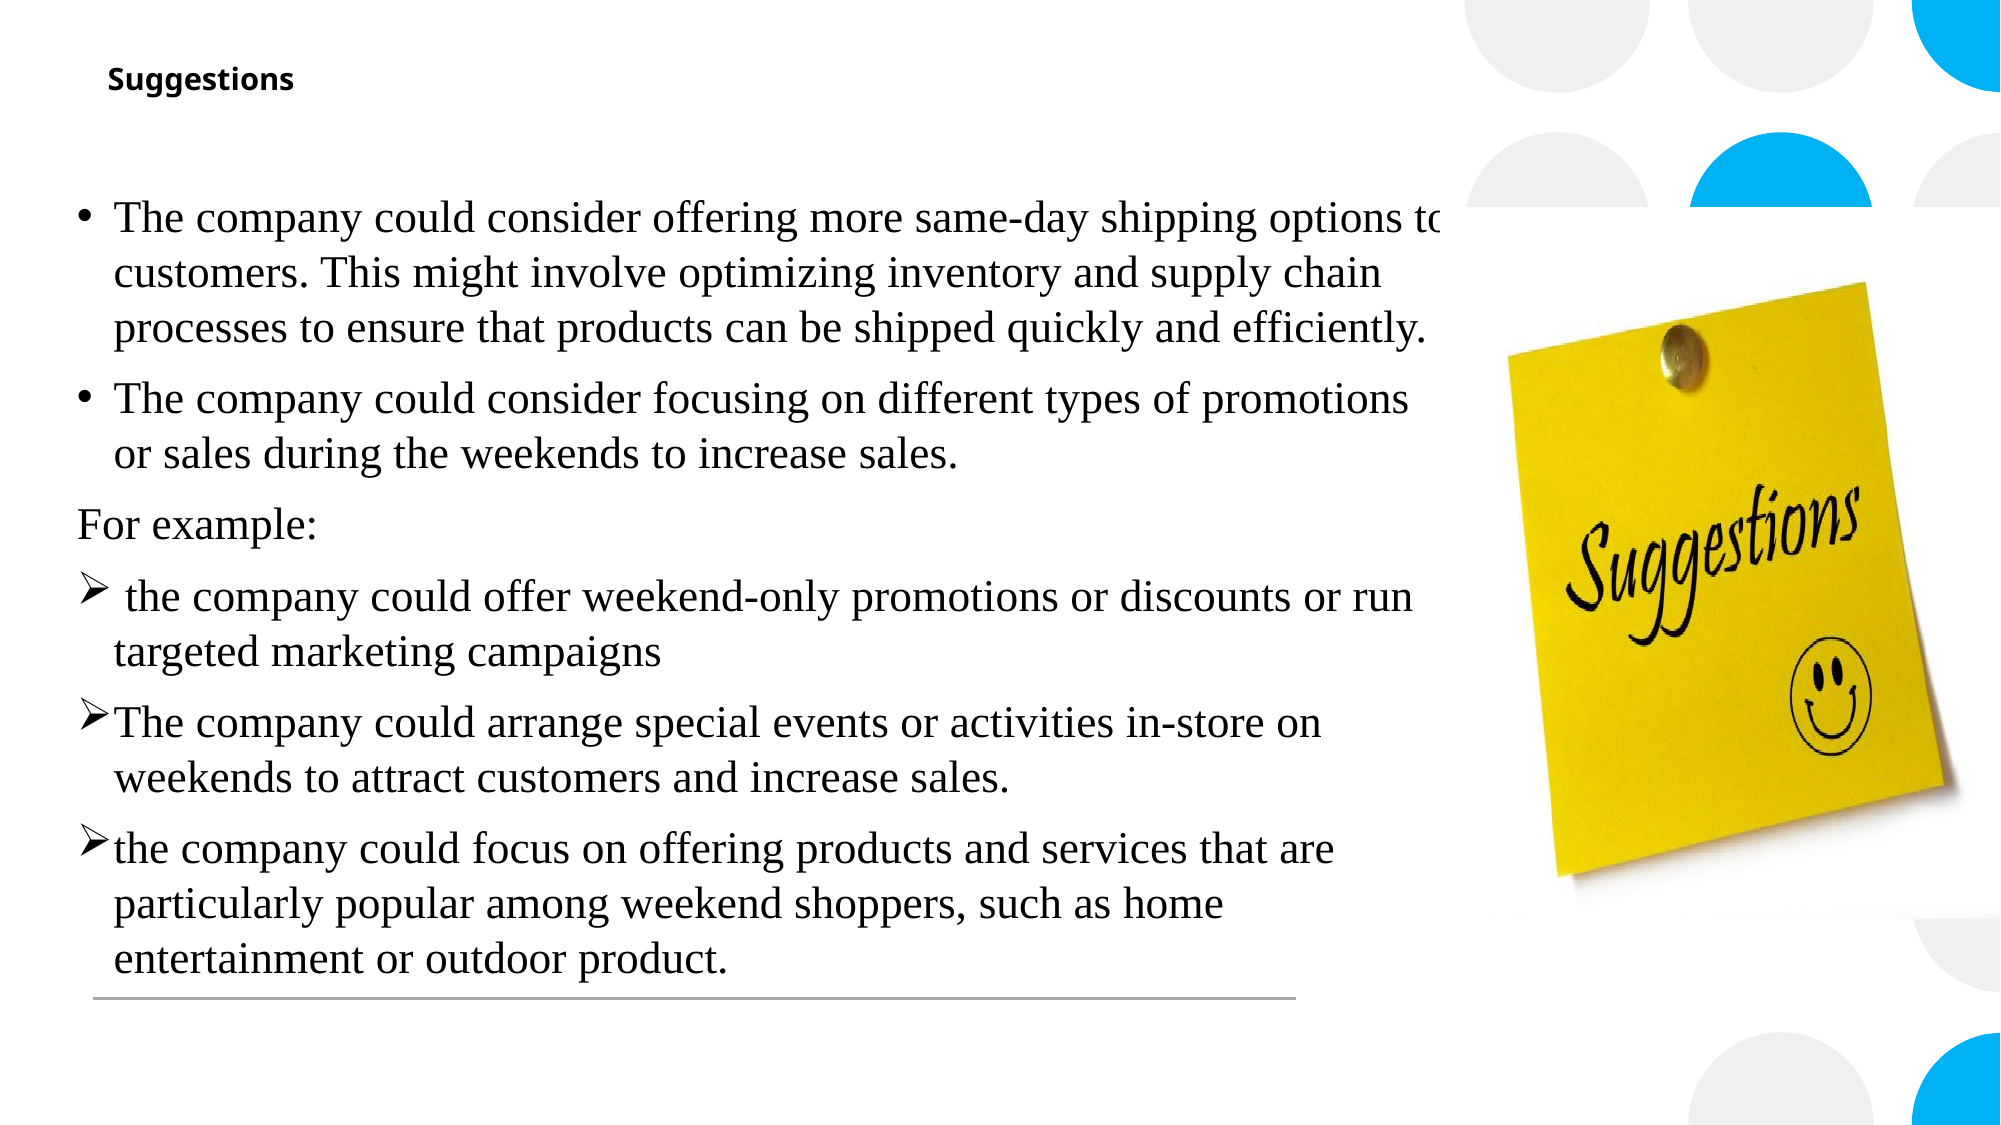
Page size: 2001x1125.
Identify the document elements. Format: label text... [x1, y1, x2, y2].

list The company could consider offering more same-day shipping options to customers. This might involve optimizing inventory and supply chain processes to ensure that products can be shipped quickly and efficiently. The company could consider focusing on different types of promotions or sales during the weekends to increase sales. For example: the company could offer weekend-only promotions or discounts or run targeted marketing campaigns The company could arrange special events or activities in-store on weekends to attract customers and increase sales. the company could focus on offering products and services that are particularly popular among weekend shoppers, such as home entertainment or outdoor product. [61, 179, 1469, 1034]
picture [1440, 207, 2000, 920]
title Suggestions [92, 52, 1297, 179]
